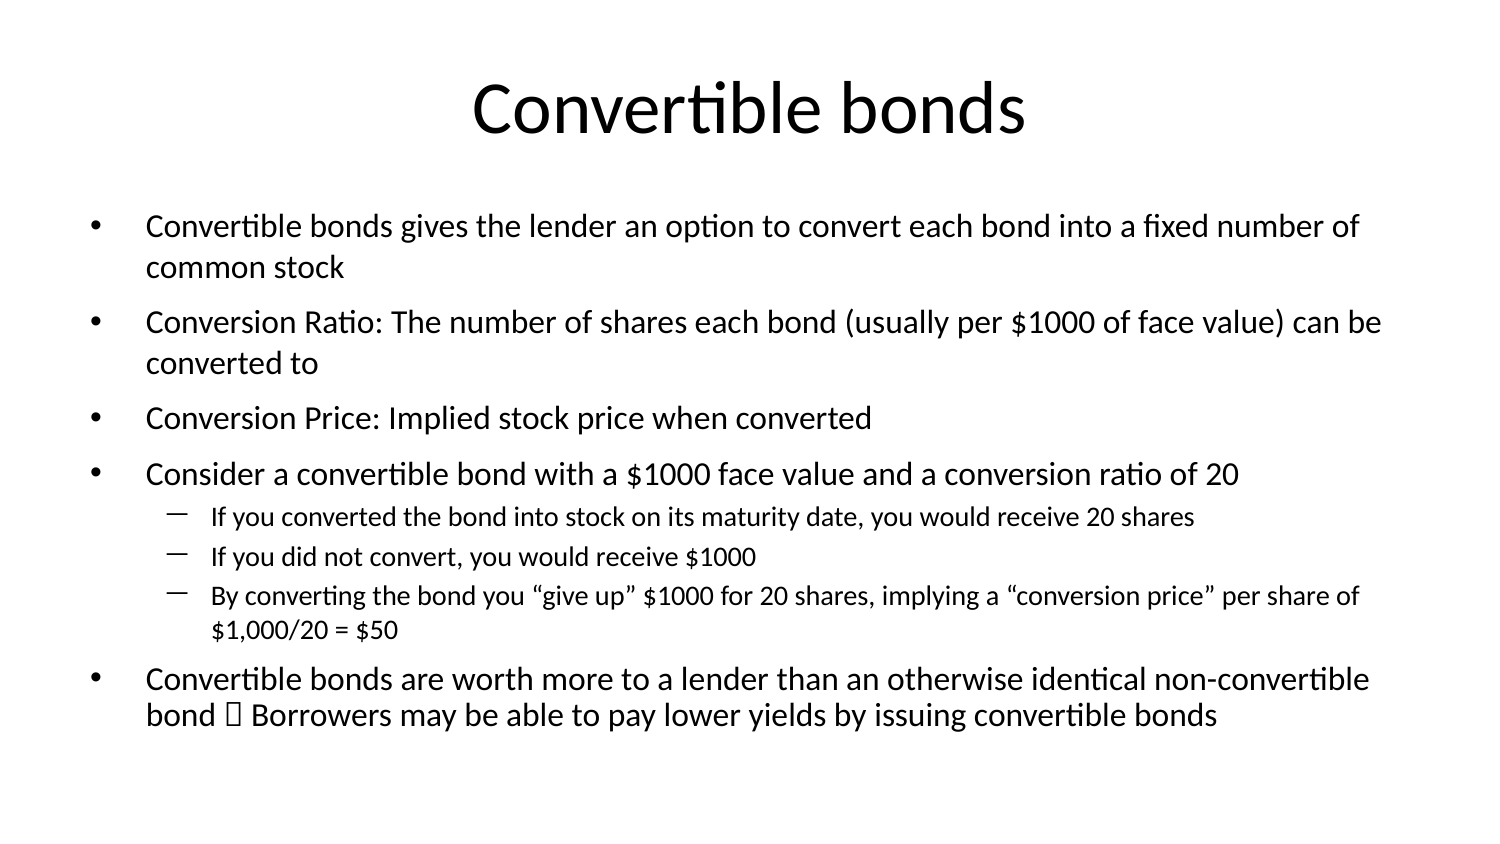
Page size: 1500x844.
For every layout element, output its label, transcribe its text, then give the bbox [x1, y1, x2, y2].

list Convertible bonds gives the lender an option to convert each bond into a fixed number of common stock Conversion Ratio: The number of shares each bond (usually per $1000 of face value) can be converted to Conversion Price: Implied stock price when converted Consider a convertible bond with a $1000 face value and a conversion ratio of 20 If you converted the bond into stock on its maturity date, you would receive 20 shares If you did not convert, you would receive $1000 By converting the bond you “give up” $1000 for 20 shares, implying a “conversion price” per share of $1,000/20 = $50 Convertible bonds are worth more to a lender than an otherwise identical non-convertible bond  Borrowers may be able to pay lower yields by issuing convertible bonds [75, 196, 1425, 754]
title Convertible bonds [75, 33, 1425, 175]
